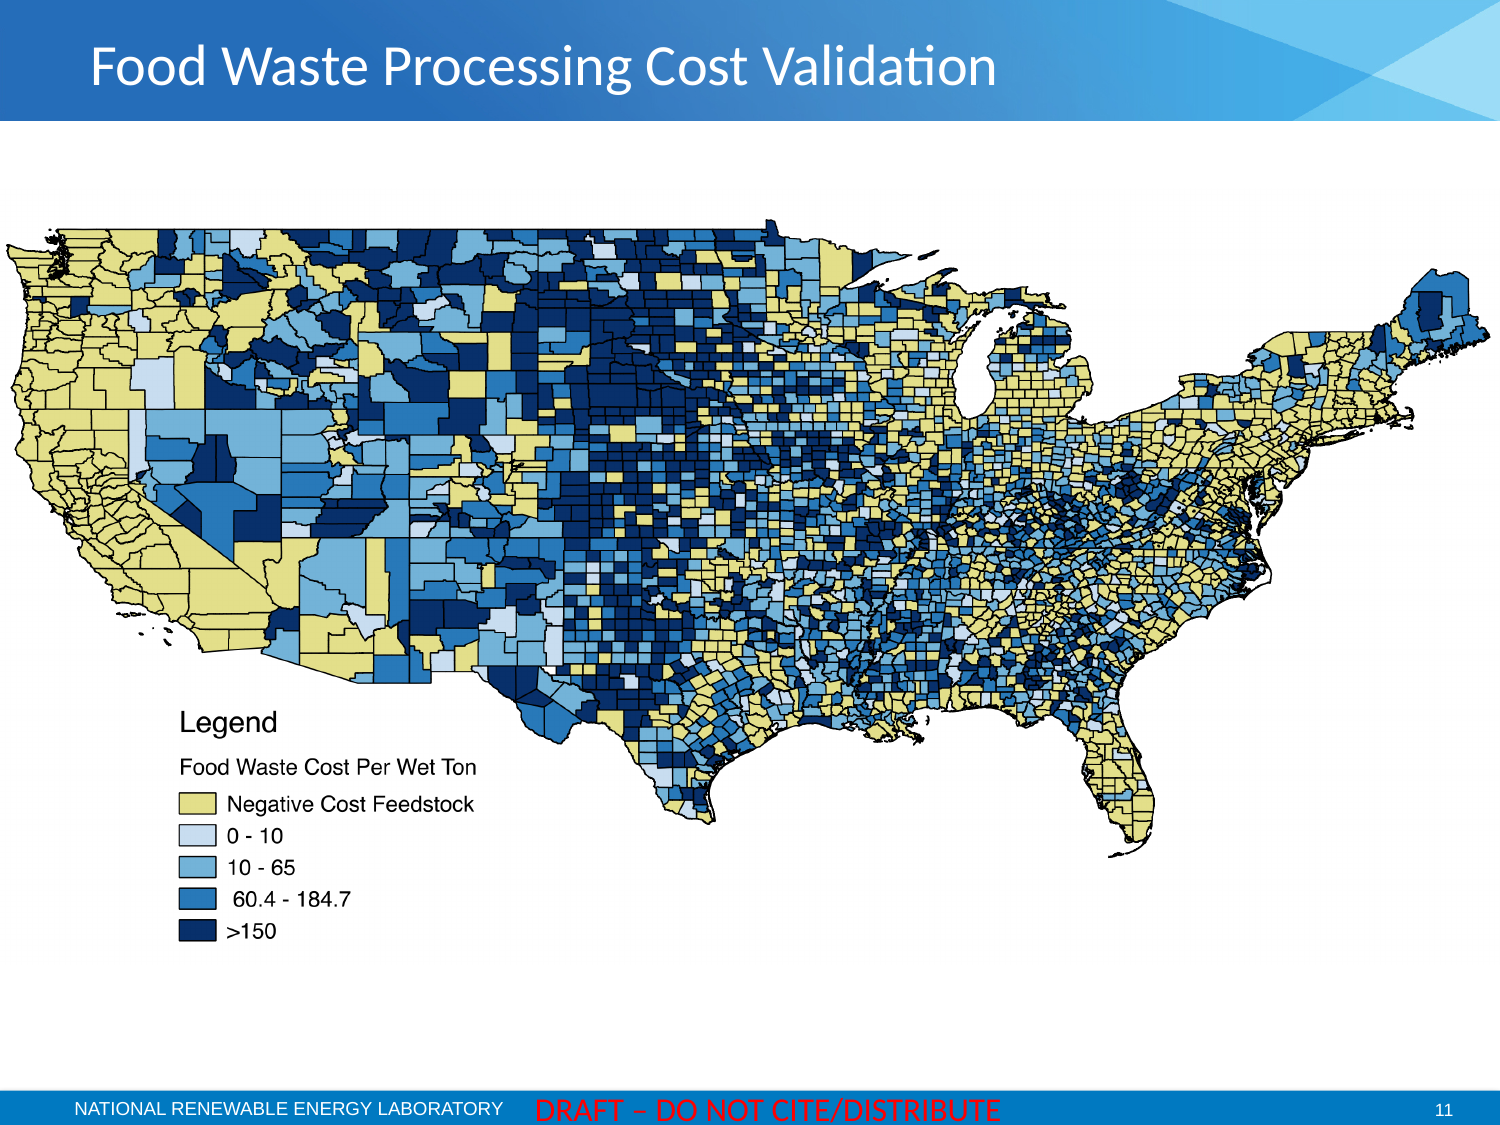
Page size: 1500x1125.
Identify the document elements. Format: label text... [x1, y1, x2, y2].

title Food Waste Processing Cost Validation [75, 15, 1425, 109]
picture [0, 188, 1500, 965]
picture [0, 0, 1500, 121]
text_box DRAFT – DO NOT CITE/DISTRIBUTE [520, 1080, 1104, 1125]
